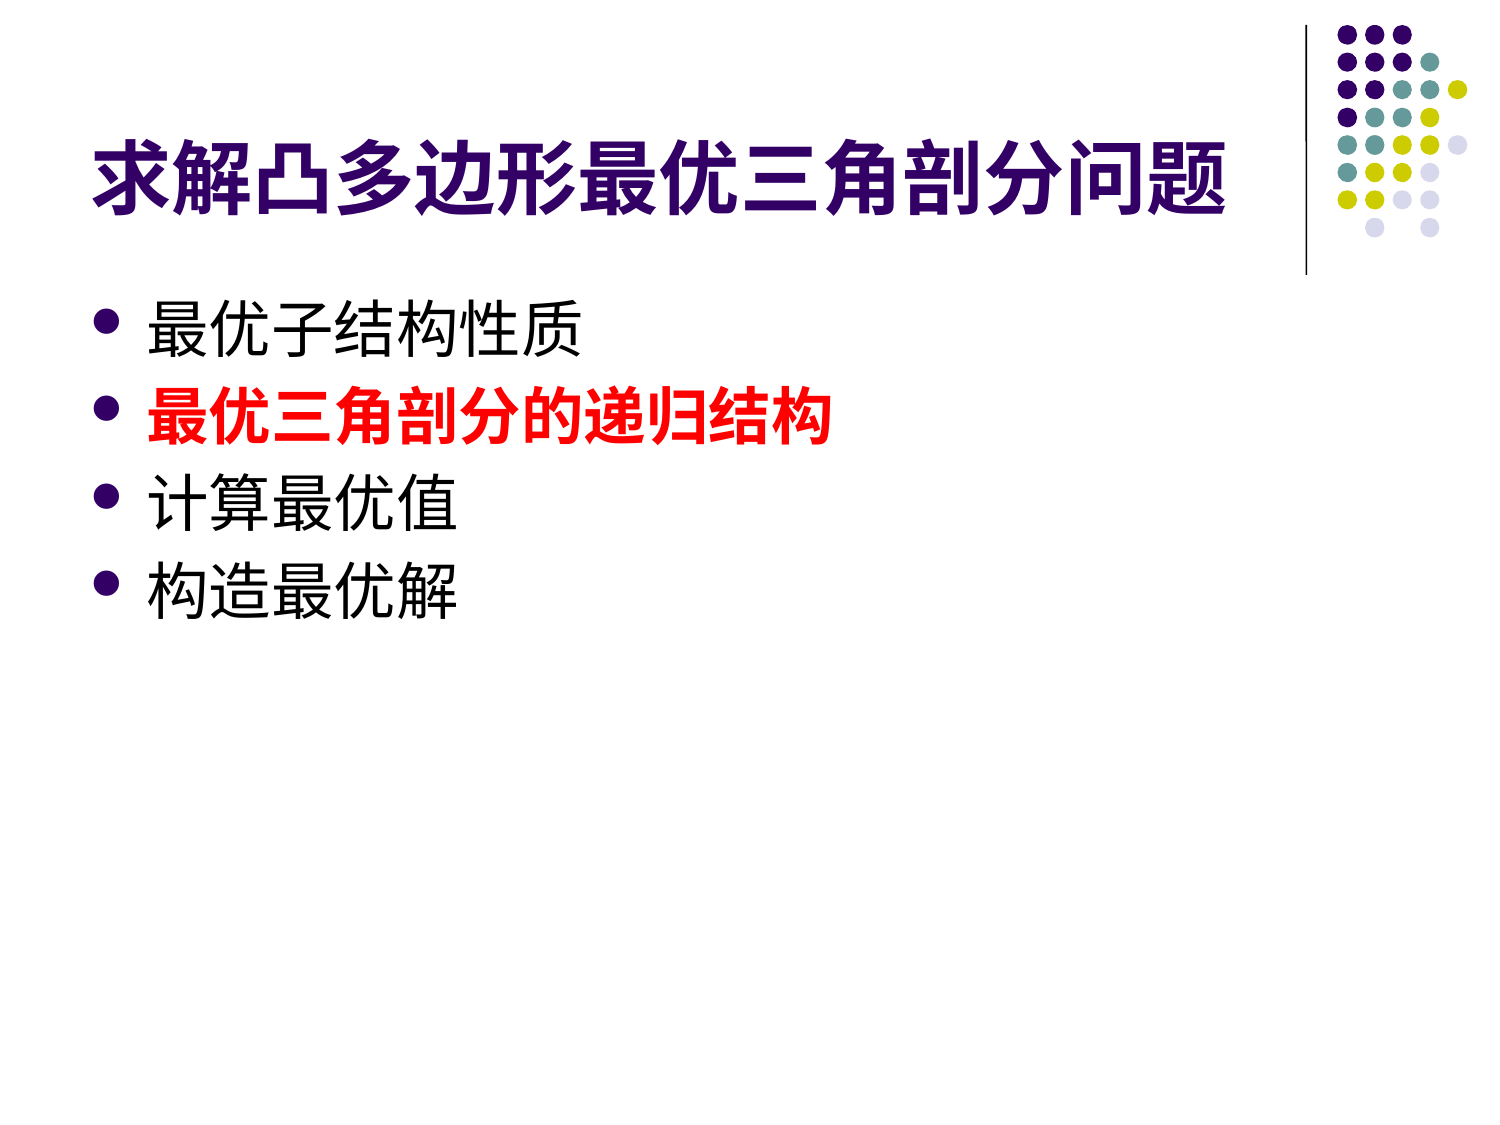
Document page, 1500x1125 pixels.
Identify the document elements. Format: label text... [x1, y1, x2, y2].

title 求解凸多边形最优三角剖分问题 [75, 20, 1313, 233]
list 最优子结构性质 最优三角剖分的递归结构 计算最优值 构造最优解 [75, 282, 1425, 1006]
